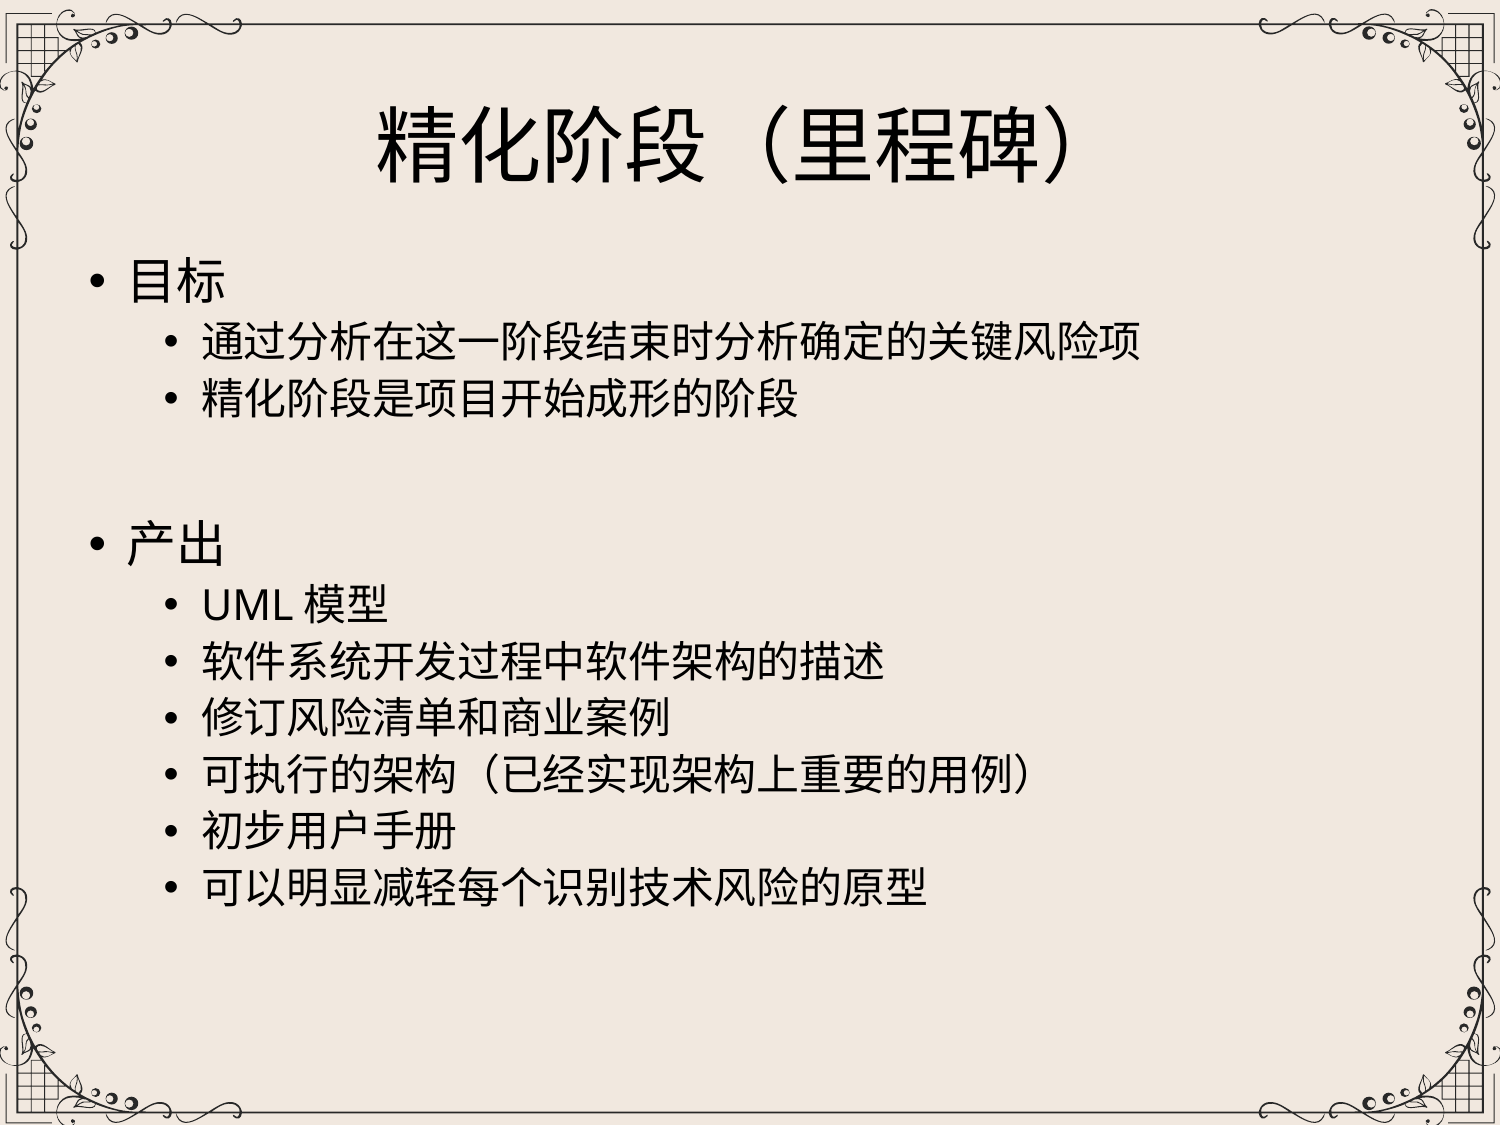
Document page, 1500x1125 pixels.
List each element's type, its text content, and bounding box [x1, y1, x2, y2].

text_box 精化阶段（里程碑） [366, 111, 1134, 175]
list 目标 通过分析在这一阶段结束时分析确定的关键风险项 精化阶段是项目开始成形的阶段 产出 UML模型 软件系统开发过程中软件架构的描述 修订风险清单和商业案例 可执行的架构（已经实现架构上重要的用例） 初步用户手册 可以明显减轻每个识别技术风险的原型 [73, 248, 1427, 917]
